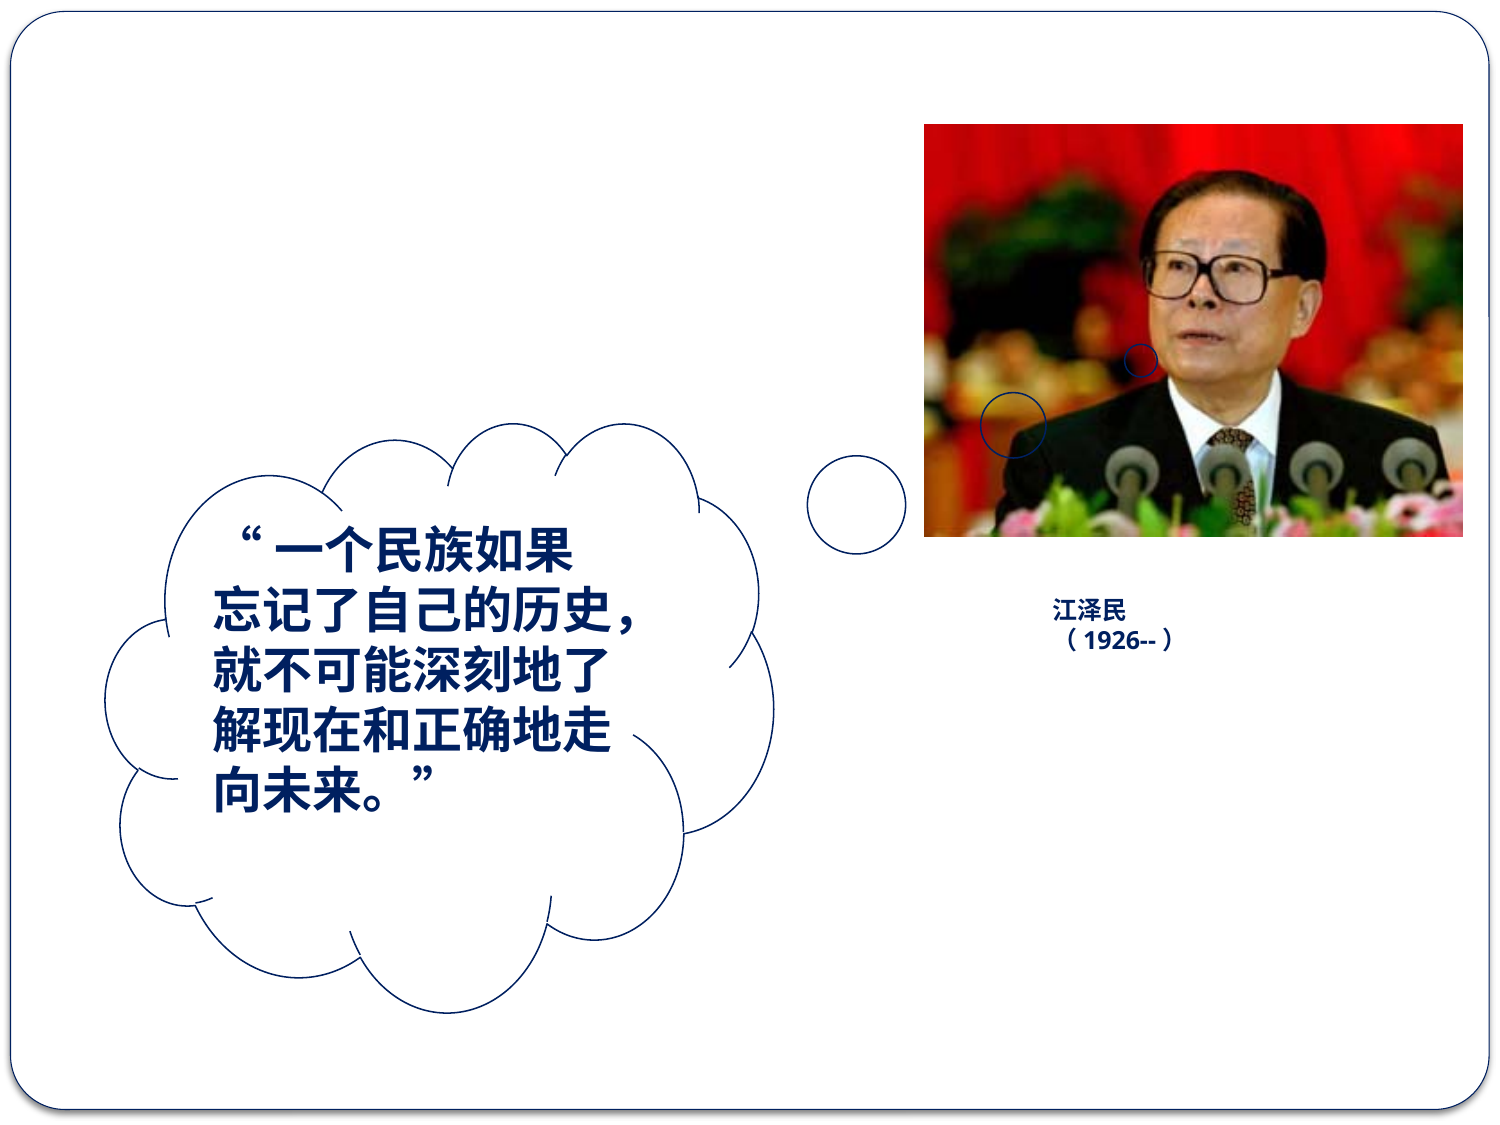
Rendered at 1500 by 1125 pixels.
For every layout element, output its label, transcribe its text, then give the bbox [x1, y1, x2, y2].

text_box 江泽民（1926--） [1037, 587, 1270, 663]
text_box “一个民族如果忘记了自己的历史，就不可能深刻地了解现在和正确地走向未来。” [807, 455, 906, 554]
picture [924, 124, 1463, 538]
text_box “一个民族如果忘记了自己的历史，就不可能深刻地了解现在和正确地走向未来。” [104, 423, 774, 1014]
